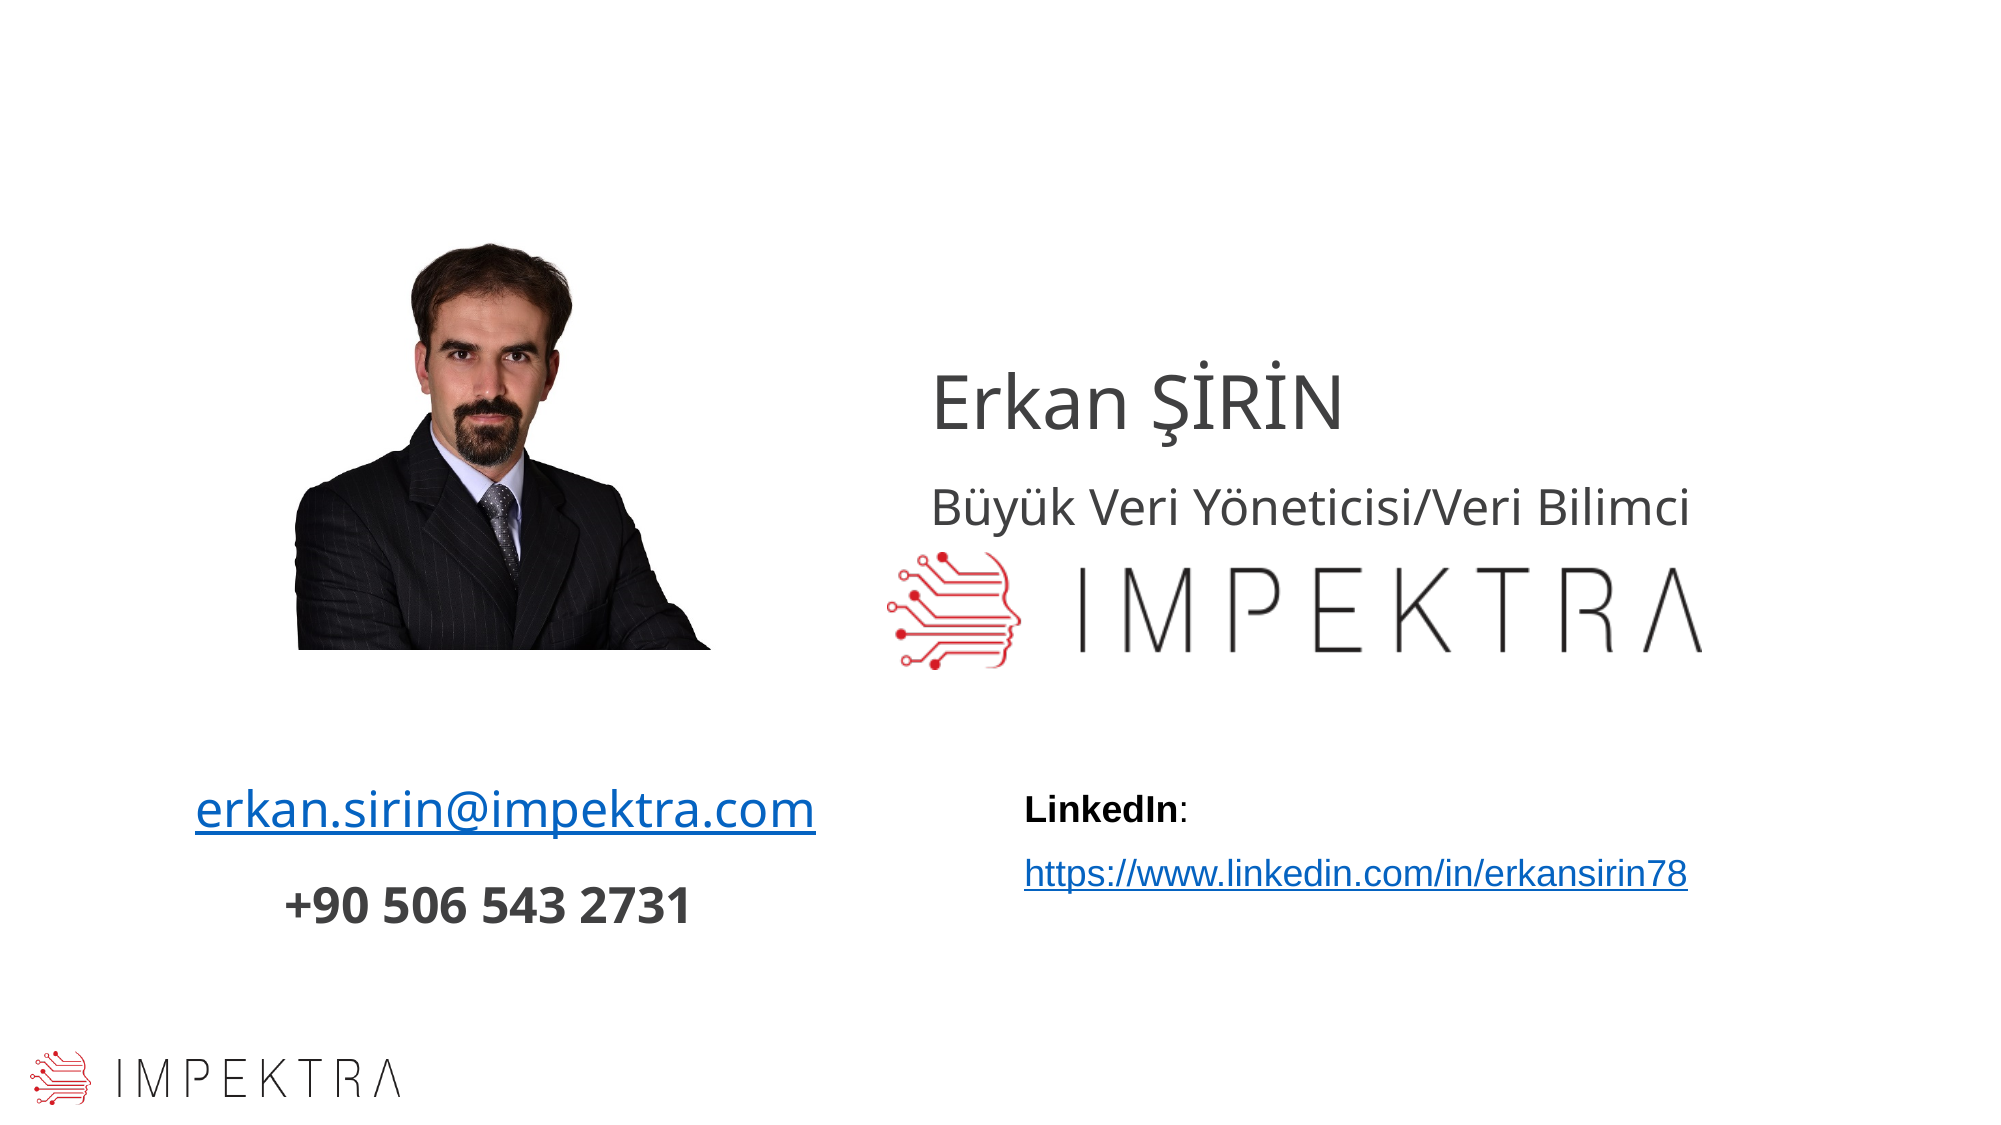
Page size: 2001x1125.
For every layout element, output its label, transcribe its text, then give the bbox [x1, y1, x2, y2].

text_box Erkan ŞİRİN Büyük Veri Yöneticisi/Veri Bilimci [915, 302, 1781, 543]
picture [887, 552, 1702, 670]
text_box erkan.sirin@impektra.com [180, 770, 831, 853]
picture [284, 218, 728, 650]
text_box LinkedIn: https://www.linkedin.com/in/erkansirin78 [934, 774, 1935, 902]
picture [30, 1051, 400, 1105]
text_box +90 506 543 2731 [269, 866, 709, 942]
